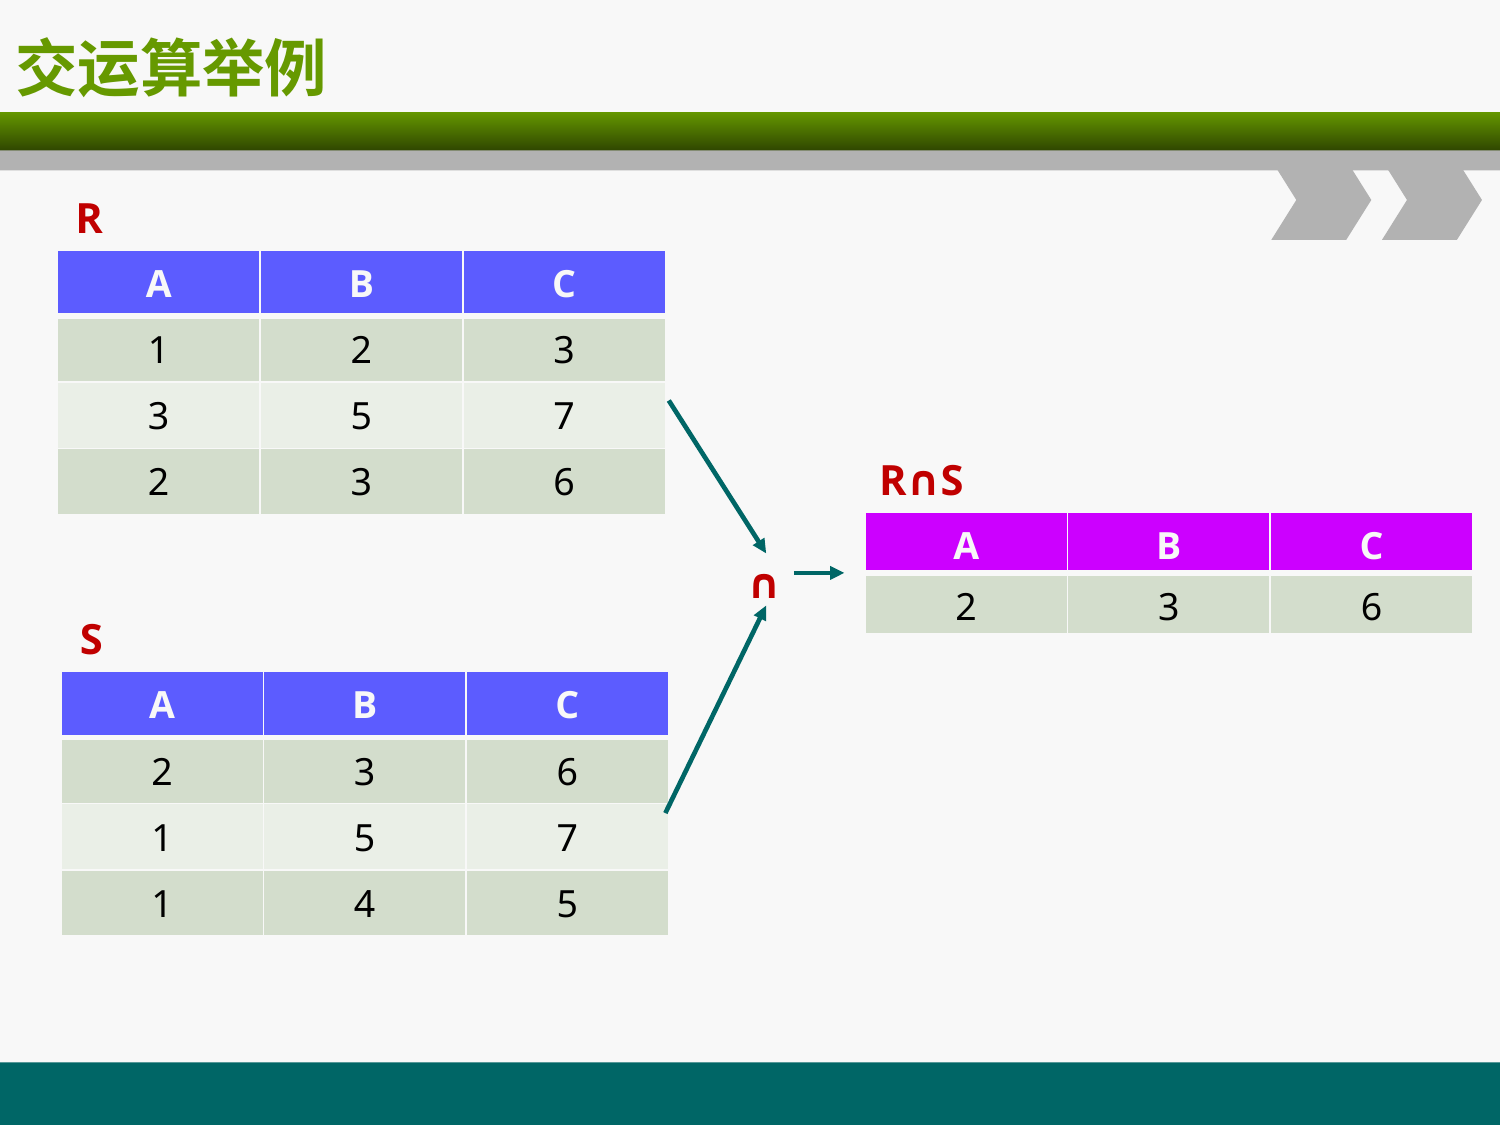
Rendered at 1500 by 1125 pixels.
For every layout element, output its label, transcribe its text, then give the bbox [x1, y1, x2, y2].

text_box S [64, 605, 118, 671]
table_header A [58, 251, 259, 313]
table_header B [264, 672, 465, 735]
table_cell 3 [58, 383, 259, 448]
table_cell 2 [58, 449, 259, 514]
table_header C [1271, 513, 1472, 570]
table_cell 3 [261, 449, 462, 514]
table_cell 1 [62, 871, 263, 935]
table_cell 3 [264, 740, 465, 803]
table_cell 1 [58, 319, 259, 381]
table_header C [467, 672, 660, 735]
table_header A [62, 672, 263, 735]
title 交运算举例 [0, 20, 1274, 113]
table_cell 2 [62, 740, 263, 803]
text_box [668, 400, 767, 554]
table_cell 5 [264, 804, 465, 869]
text_box R [60, 184, 118, 250]
table_cell 3 [464, 319, 665, 381]
table_cell 6 [467, 740, 660, 803]
table_header B [261, 251, 462, 313]
table_cell 7 [464, 383, 665, 448]
table_cell 3 [1068, 576, 1269, 633]
table_cell 5 [467, 871, 668, 935]
table_cell 6 [1271, 576, 1472, 633]
text_box ∩ [732, 549, 796, 614]
text_box R∩S [864, 446, 979, 512]
table_cell 1 [62, 804, 263, 869]
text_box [665, 605, 767, 814]
table_header B [1068, 513, 1269, 570]
table_header C [464, 251, 665, 313]
table_cell 2 [261, 319, 462, 381]
table_cell 2 [866, 576, 1067, 633]
table_cell 6 [464, 449, 663, 514]
table_header A [866, 513, 1067, 570]
table_cell 7 [467, 804, 668, 869]
table_cell 5 [261, 383, 462, 448]
table_cell 4 [264, 871, 465, 935]
